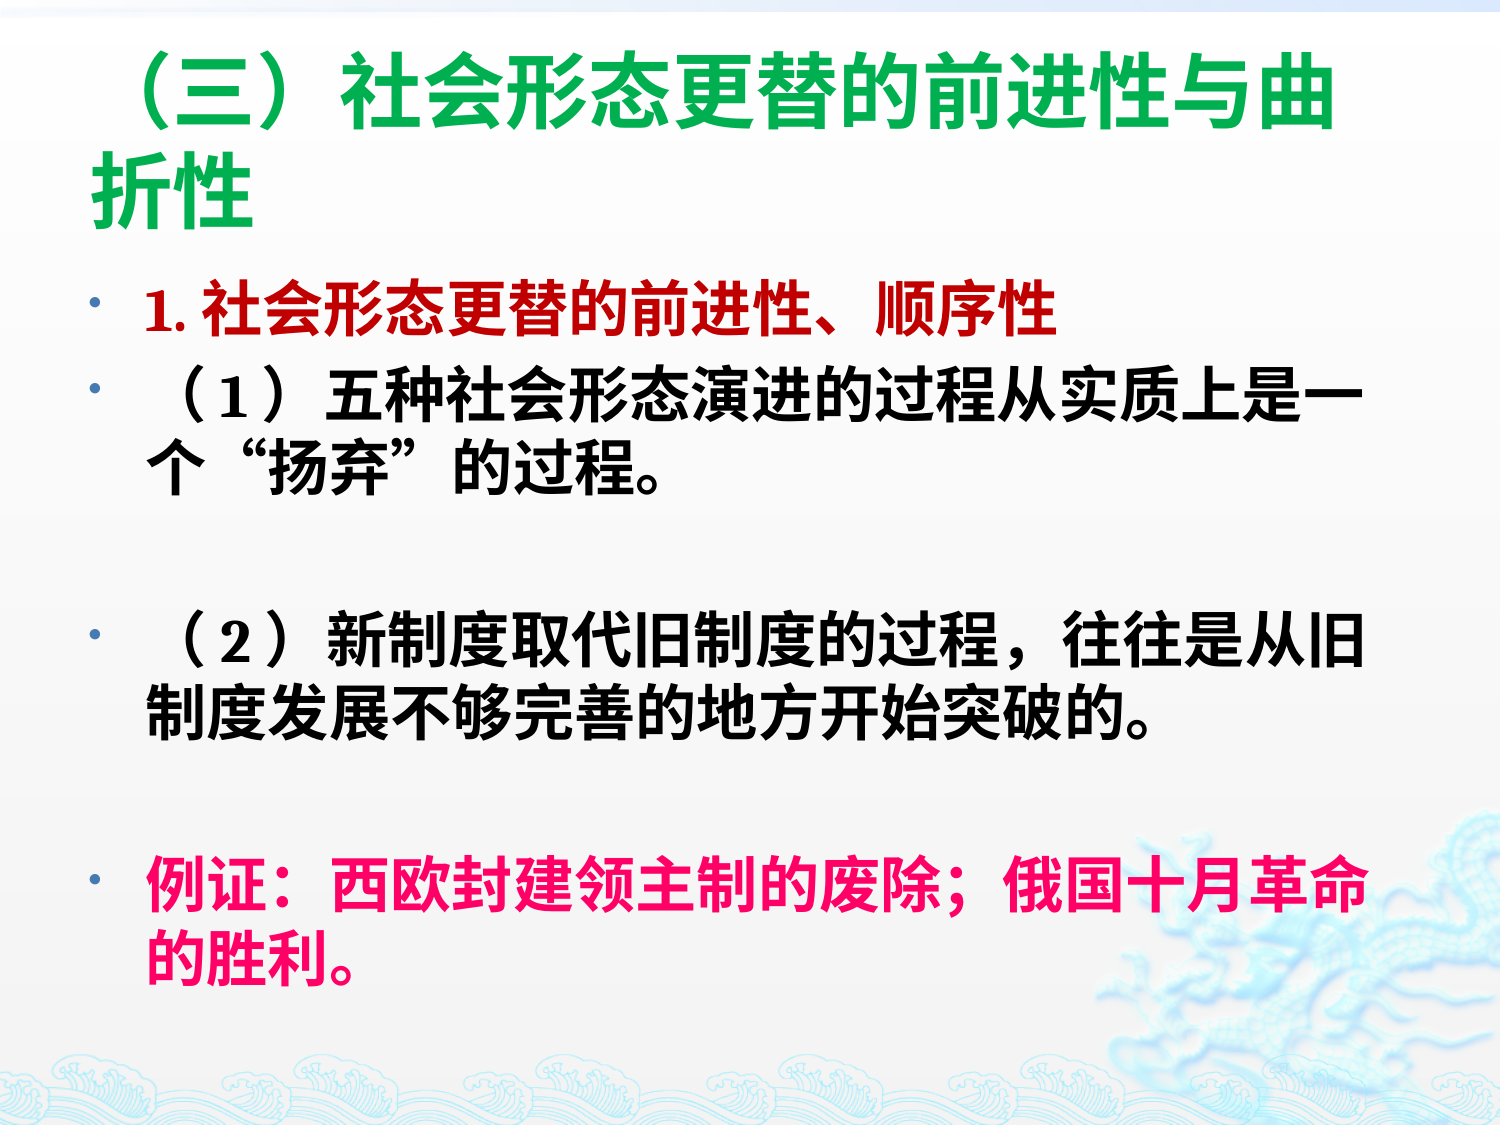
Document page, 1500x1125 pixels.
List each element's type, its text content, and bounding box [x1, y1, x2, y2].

list 1.社会形态更替的前进性、顺序性 （1）五种社会形态演进的过程从实质上是一个“扬弃”的过程。 （2）新制度取代旧制度的过程，往往是从旧制度发展不够完善的地方开始突破的。 例证：西欧封建领主制的废除；俄国十月革命的胜利。 [75, 262, 1425, 1005]
title （三）社会形态更替的前进性与曲折性 [75, 45, 1425, 233]
